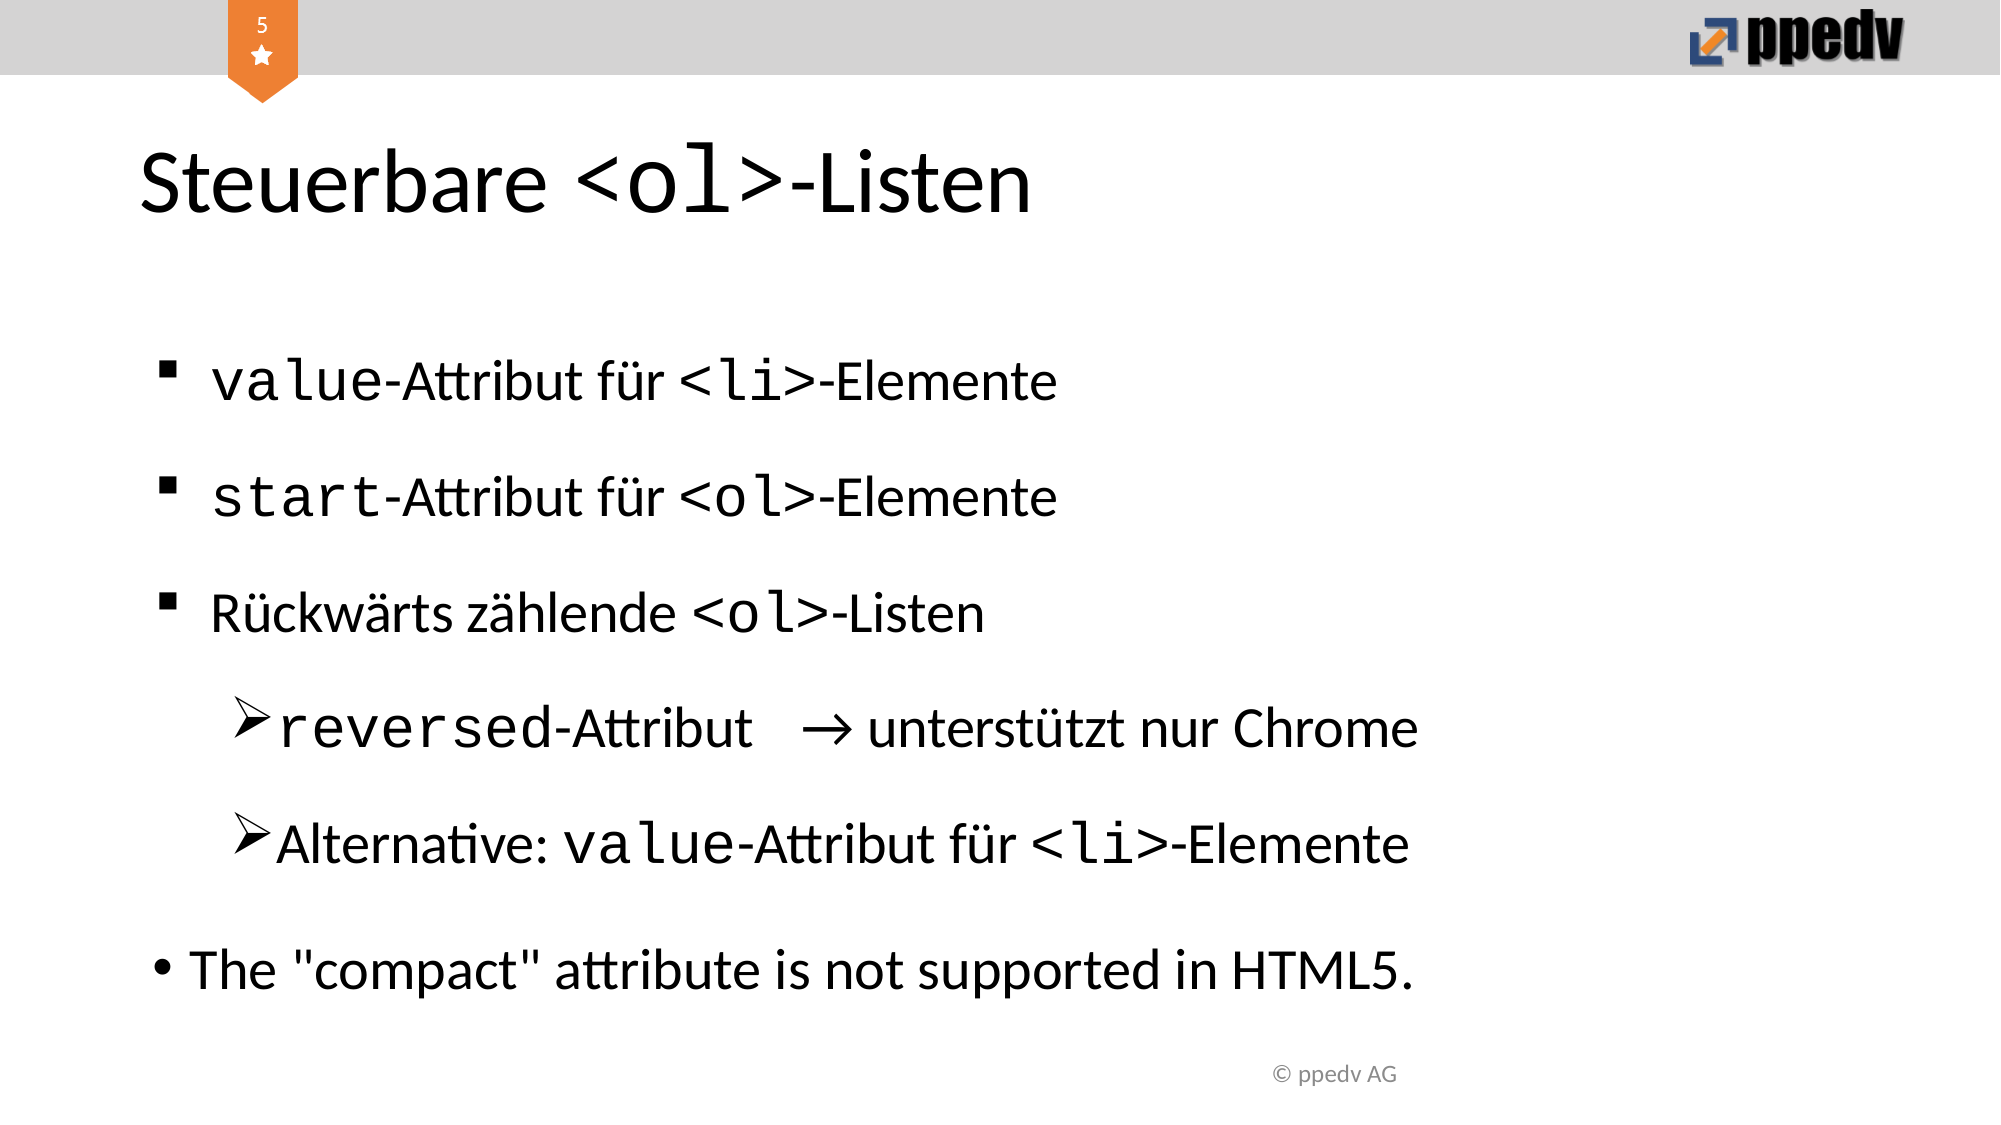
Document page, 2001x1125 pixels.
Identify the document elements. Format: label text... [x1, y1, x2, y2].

title Steuerbare <ol>-Listen [137, 82, 1863, 271]
list value-Attribut für <li>-Elemente start-Attribut für <ol>-Elemente Rückwärts zählende <ol>-Listen reversed-Attribut → unterstützt nur Chrome Alternative: value-Attribut für <li>-Elemente The "compact" attribute is not supported in HTML5. [137, 299, 1863, 1014]
footer © ppedv AG [137, 1042, 1413, 1103]
picture [0, 0, 2000, 104]
